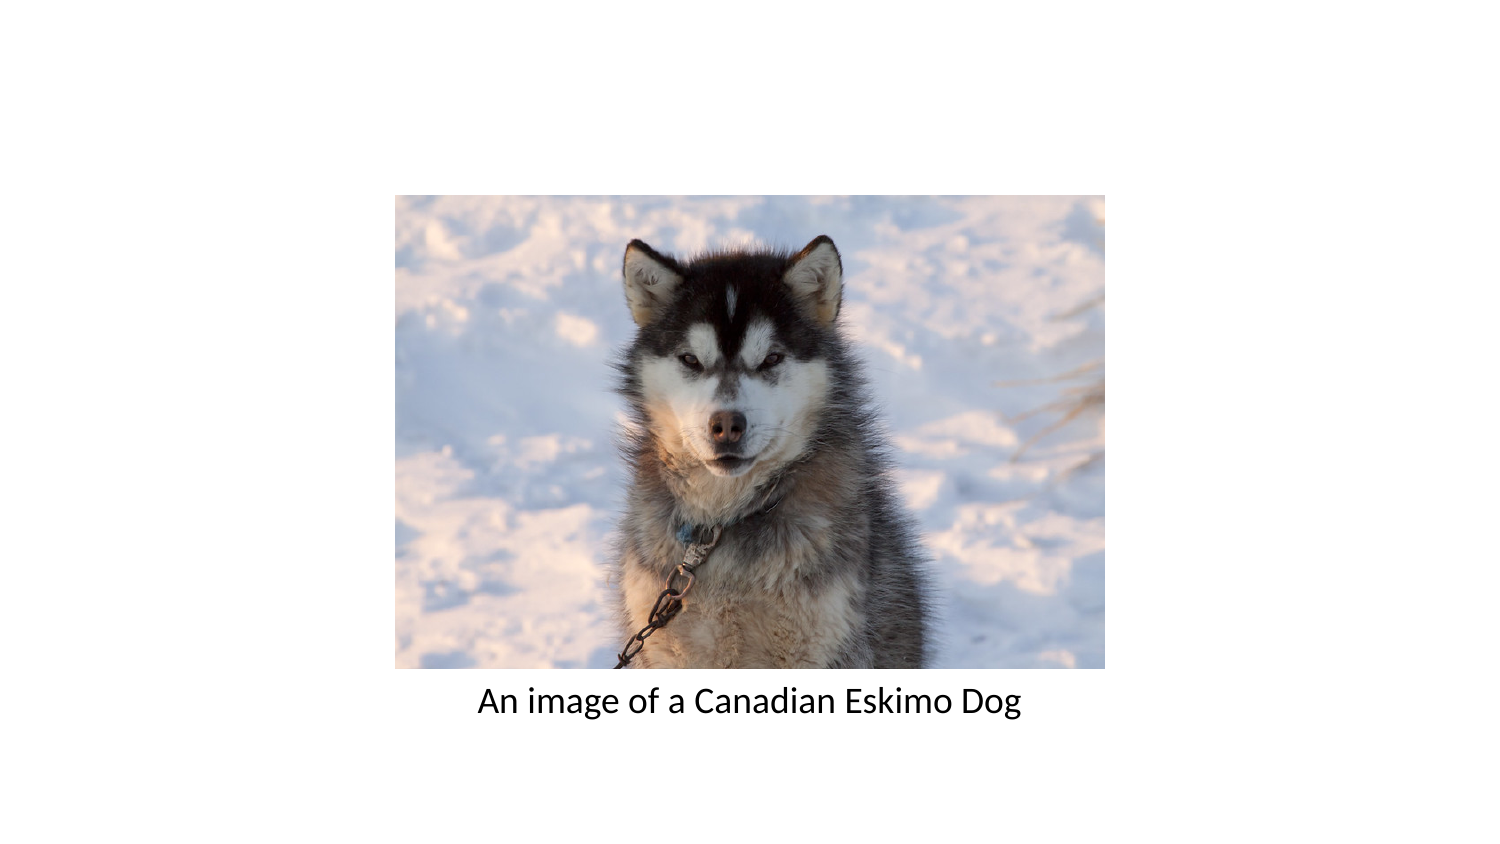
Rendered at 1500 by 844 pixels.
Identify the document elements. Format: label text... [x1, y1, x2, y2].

picture [395, 195, 1105, 669]
text_box An image of a Canadian Eskimo Dog [74, 668, 1425, 753]
